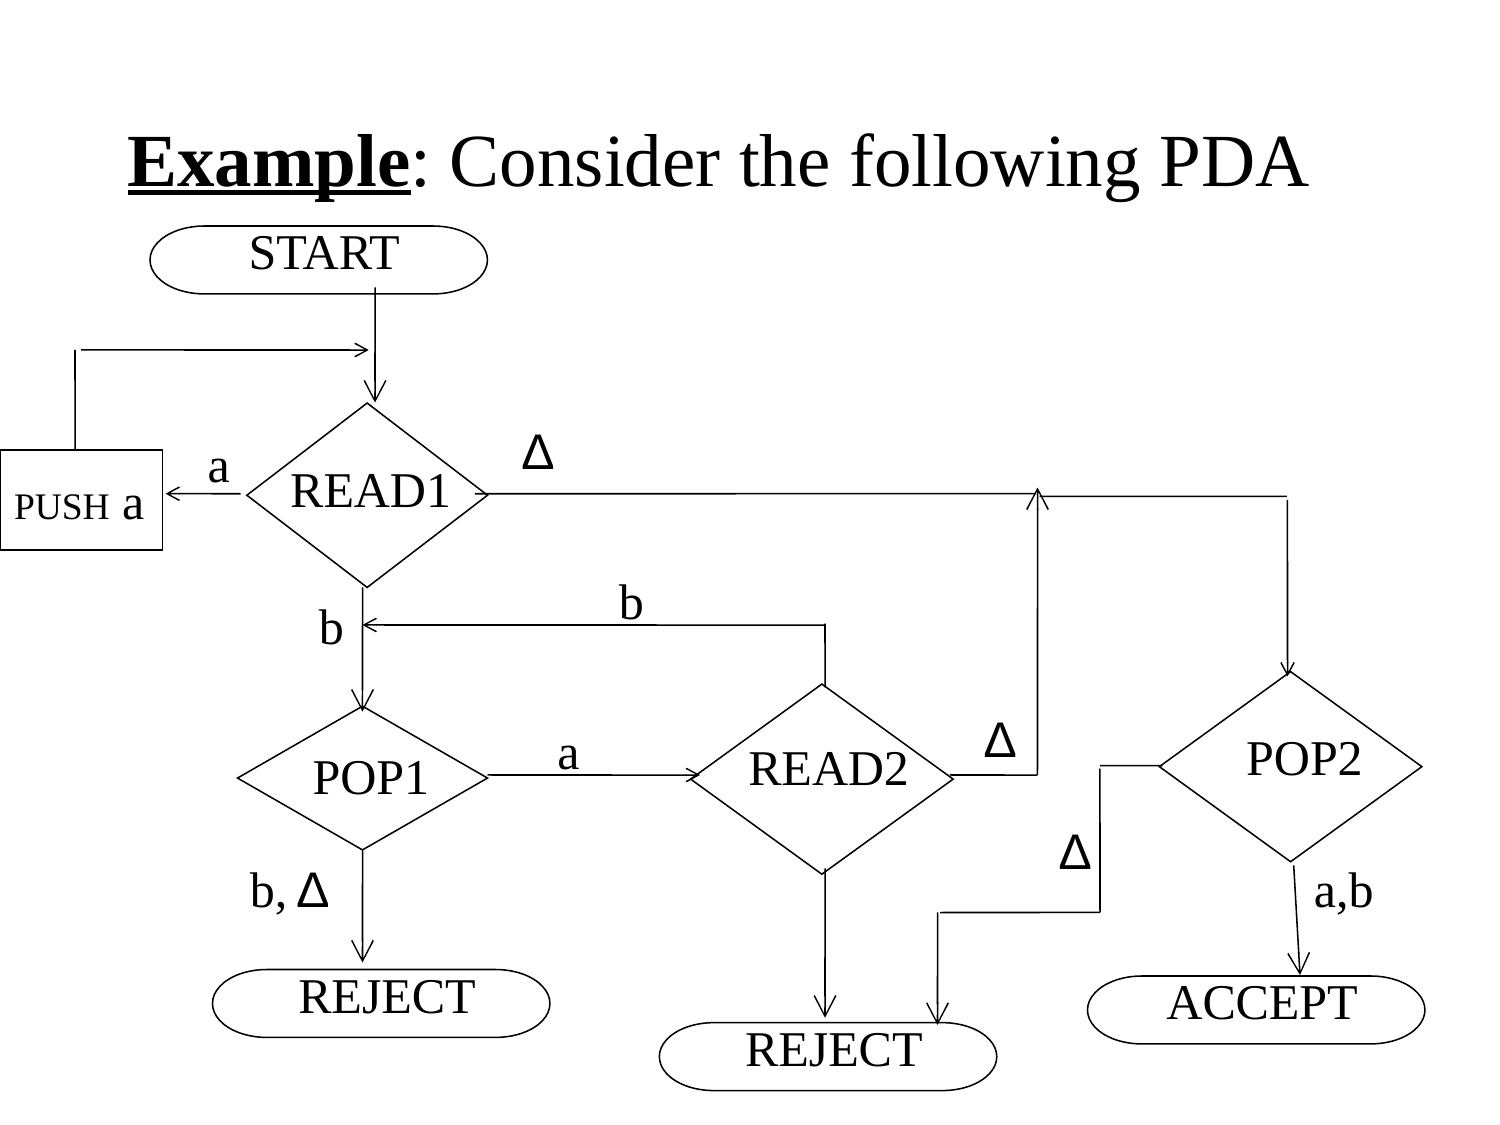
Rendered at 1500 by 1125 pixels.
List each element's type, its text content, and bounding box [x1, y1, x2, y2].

text_box [0, 450, 162, 550]
text_box PUSH a [0, 462, 160, 538]
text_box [149, 212, 488, 294]
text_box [162, 287, 1425, 1091]
title Example: Consider the following PDA [112, 62, 1388, 250]
